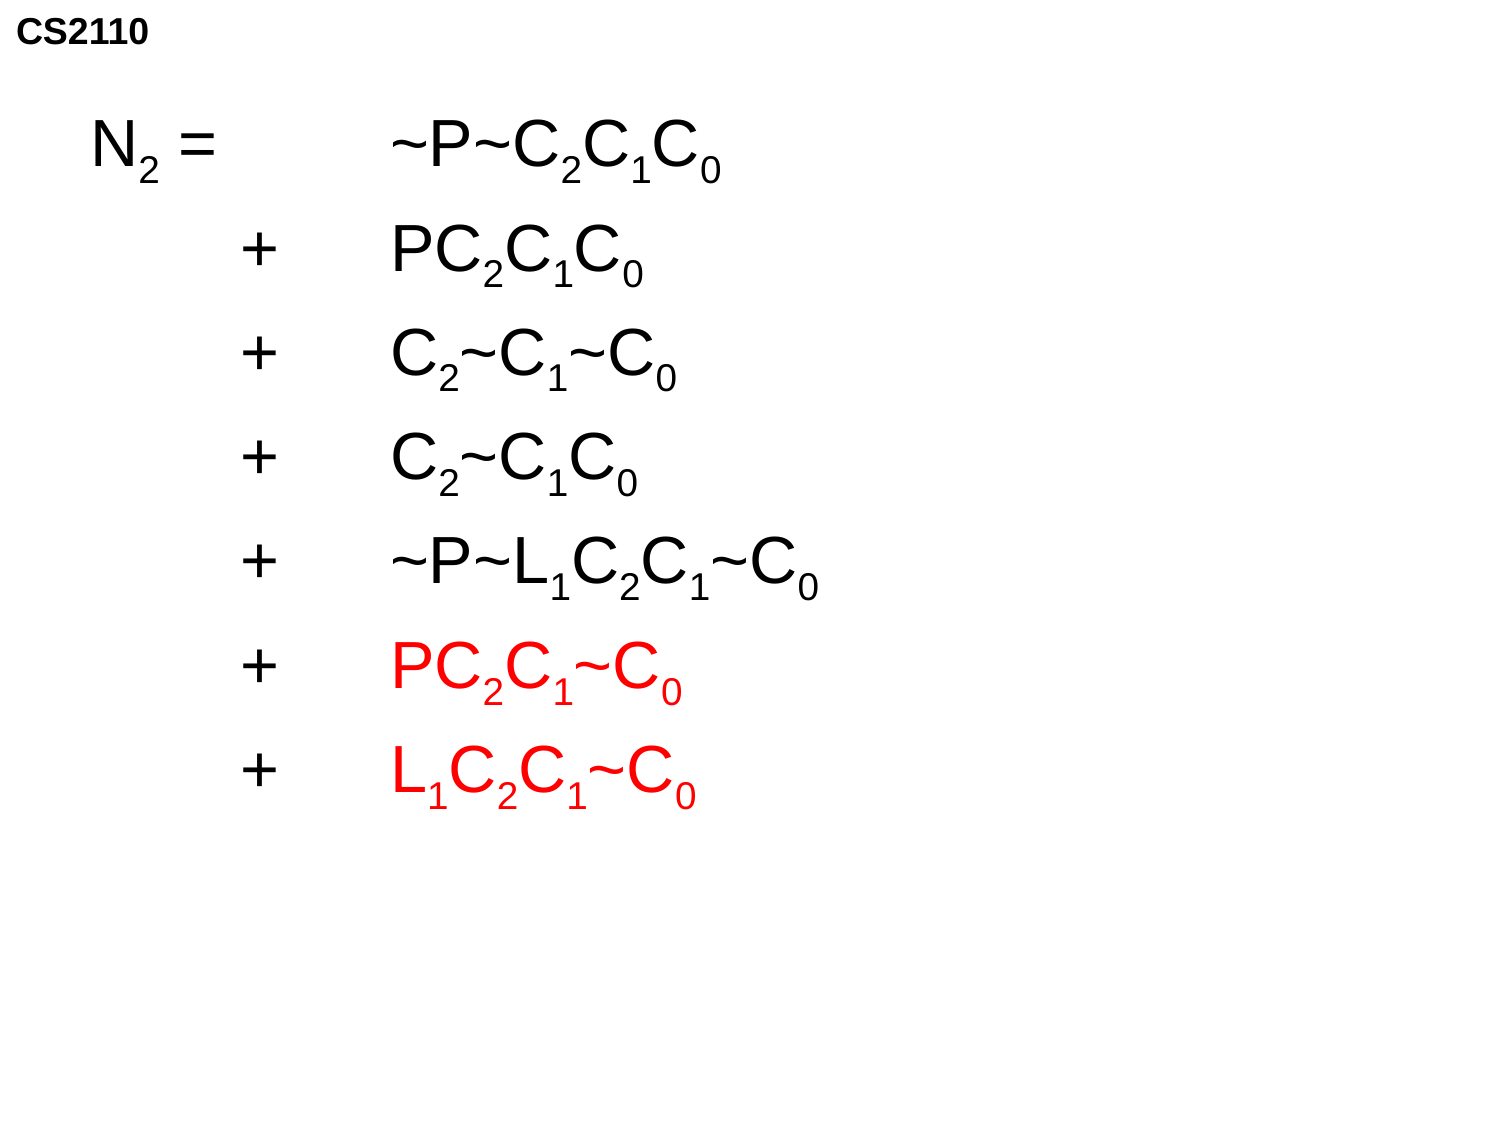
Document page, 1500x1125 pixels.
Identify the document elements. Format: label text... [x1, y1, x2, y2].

list N2 = ~P~C2C1C0 + PC2C1C0 + C2~C1~C0 + C2~C1C0 + ~P~L1C2C1~C0 + PC2C1~C0 + L1C2C1~C0 [75, 92, 1425, 1100]
